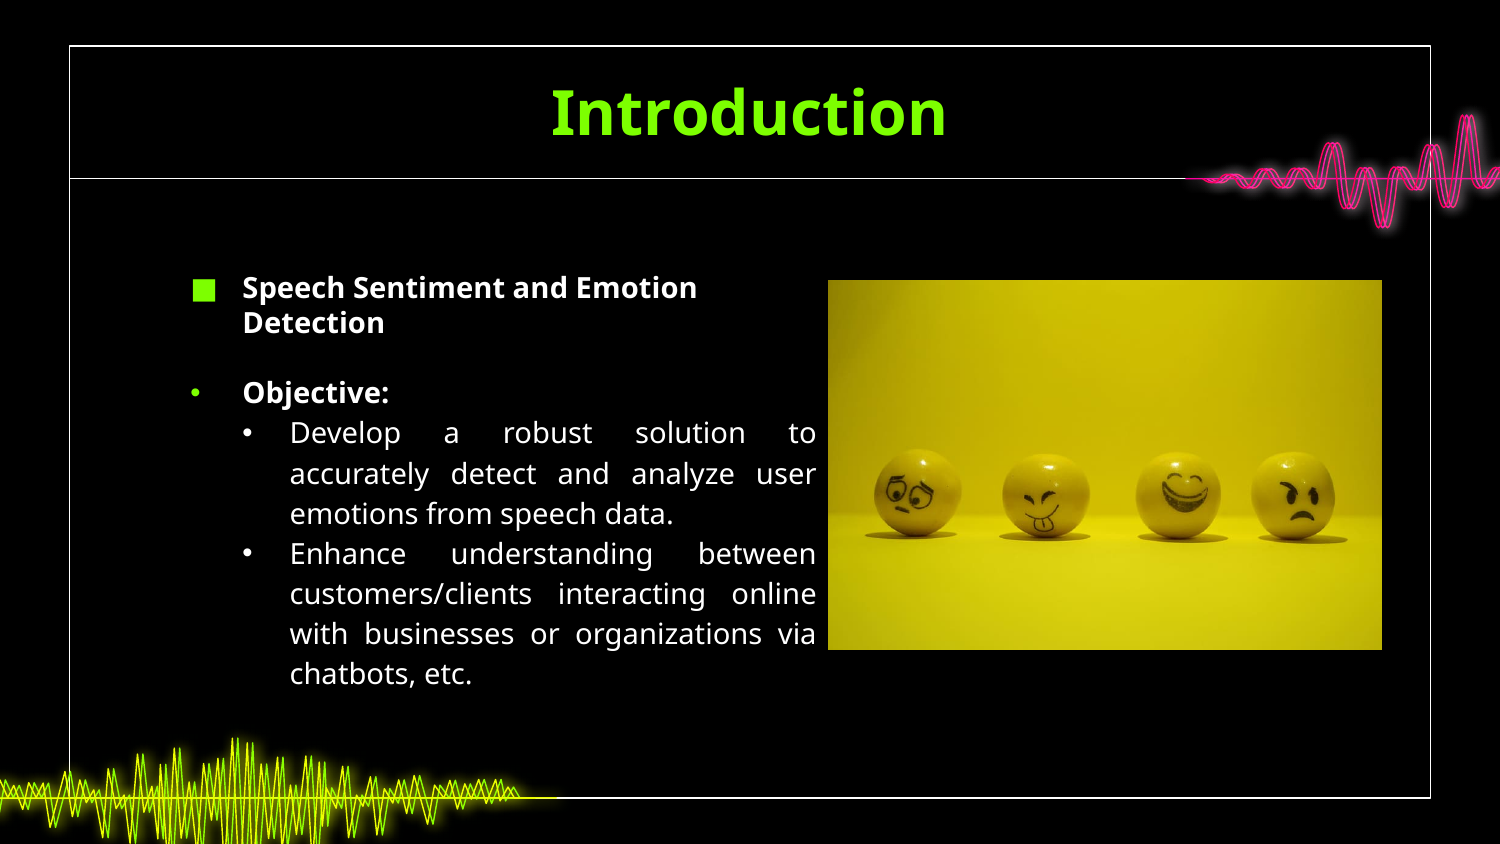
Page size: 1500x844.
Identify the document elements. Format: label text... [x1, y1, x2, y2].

picture [828, 280, 1383, 650]
title Introduction [118, 63, 1382, 158]
list Speech Sentiment and Emotion Detection Objective: Develop a robust solution to accurately detect and analyze user emotions from speech data. Enhance understanding between customers/clients interacting online with businesses or organizations via chatbots, etc. [152, 326, 823, 634]
